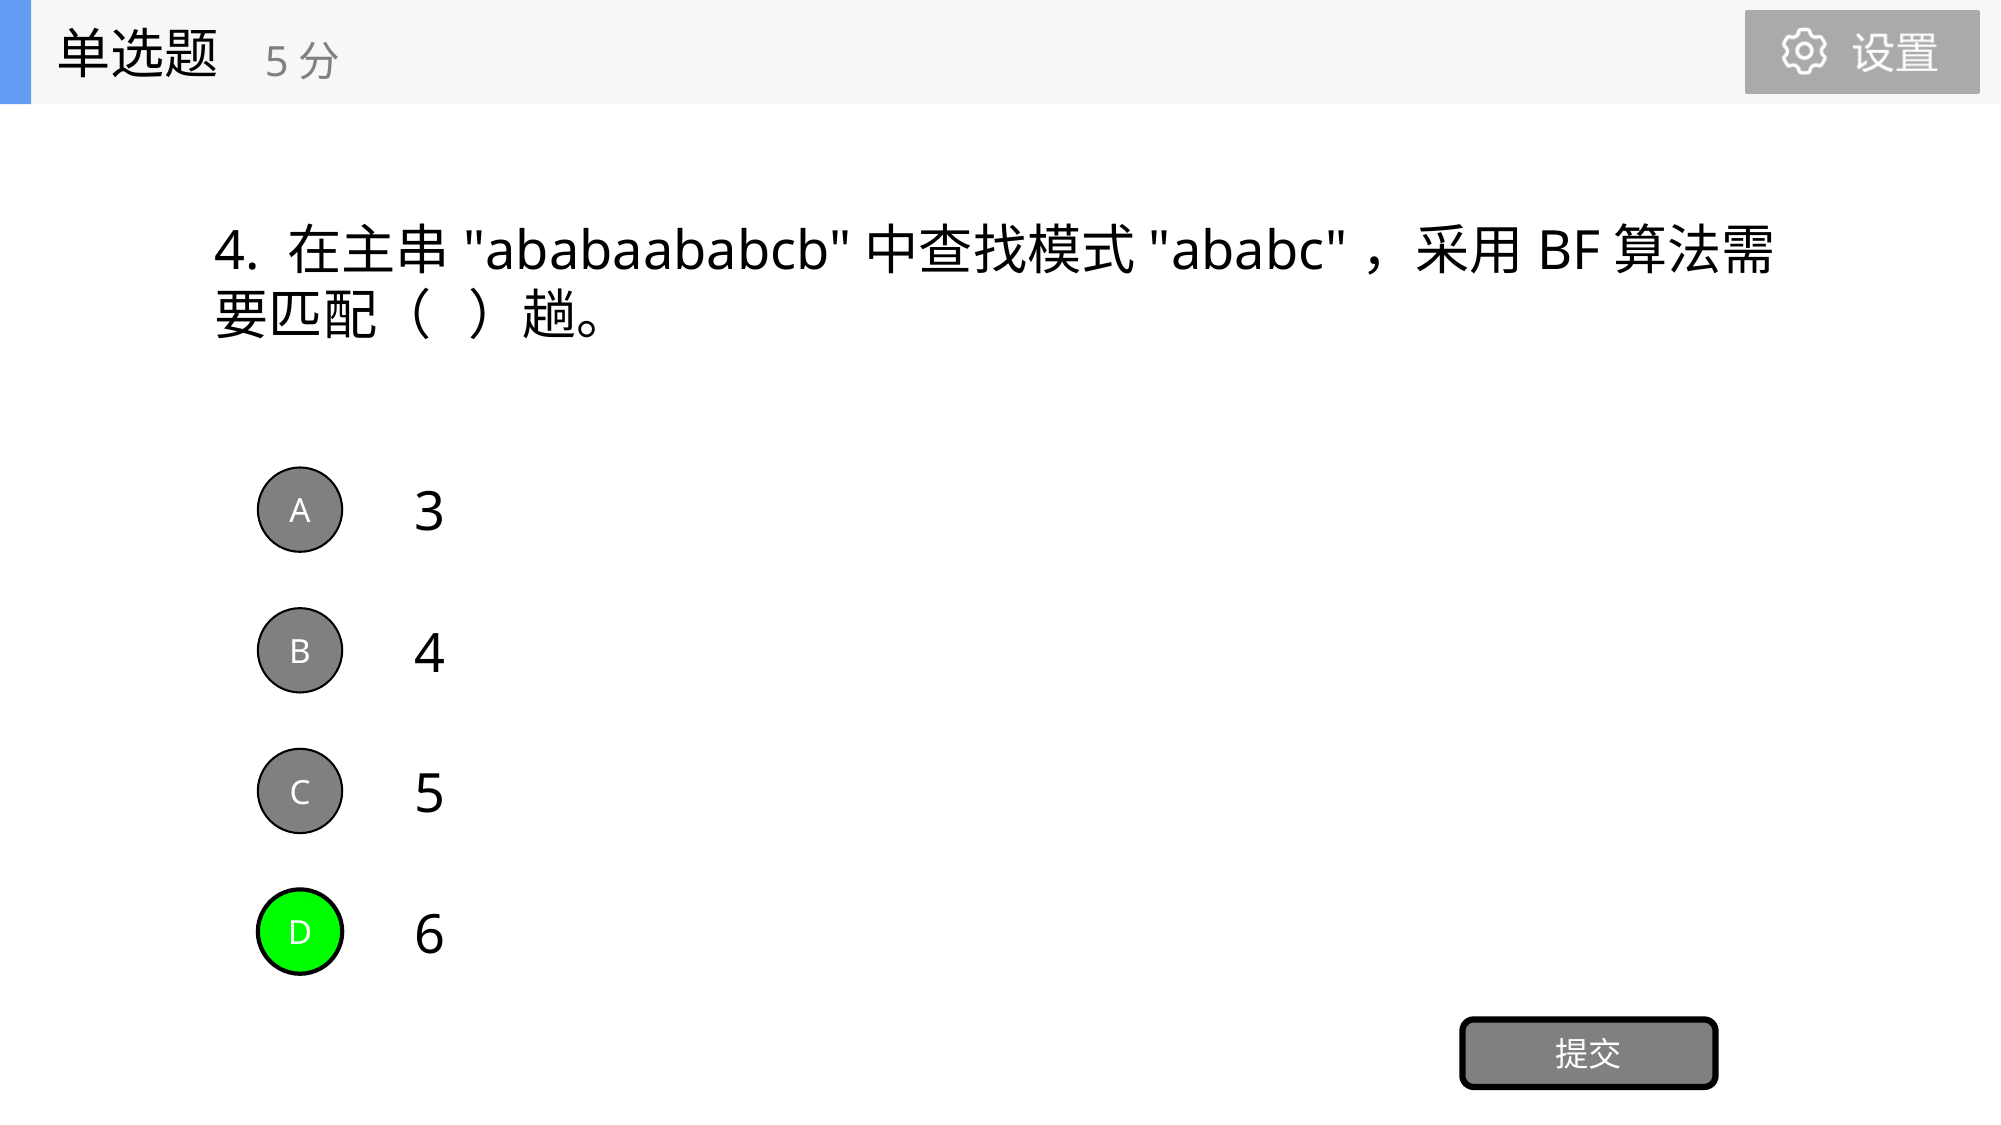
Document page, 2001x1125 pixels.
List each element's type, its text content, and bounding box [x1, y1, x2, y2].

text_box 4. 在主串"ababaababcb"中查找模式"ababc"，采用BF算法需要匹配（ ）趟。 [200, 105, 1800, 456]
text_box B [256, 607, 344, 694]
text_box 5 [399, 738, 1800, 844]
picture [1745, 10, 1980, 94]
text_box 提交 [1461, 1018, 1717, 1089]
text_box 6 [399, 878, 1800, 985]
text_box A [256, 466, 344, 553]
text_box 4 [399, 597, 1800, 703]
text_box C [256, 747, 344, 835]
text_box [0, 0, 2000, 105]
text_box D [256, 888, 344, 975]
text_box 3 [399, 455, 1800, 562]
